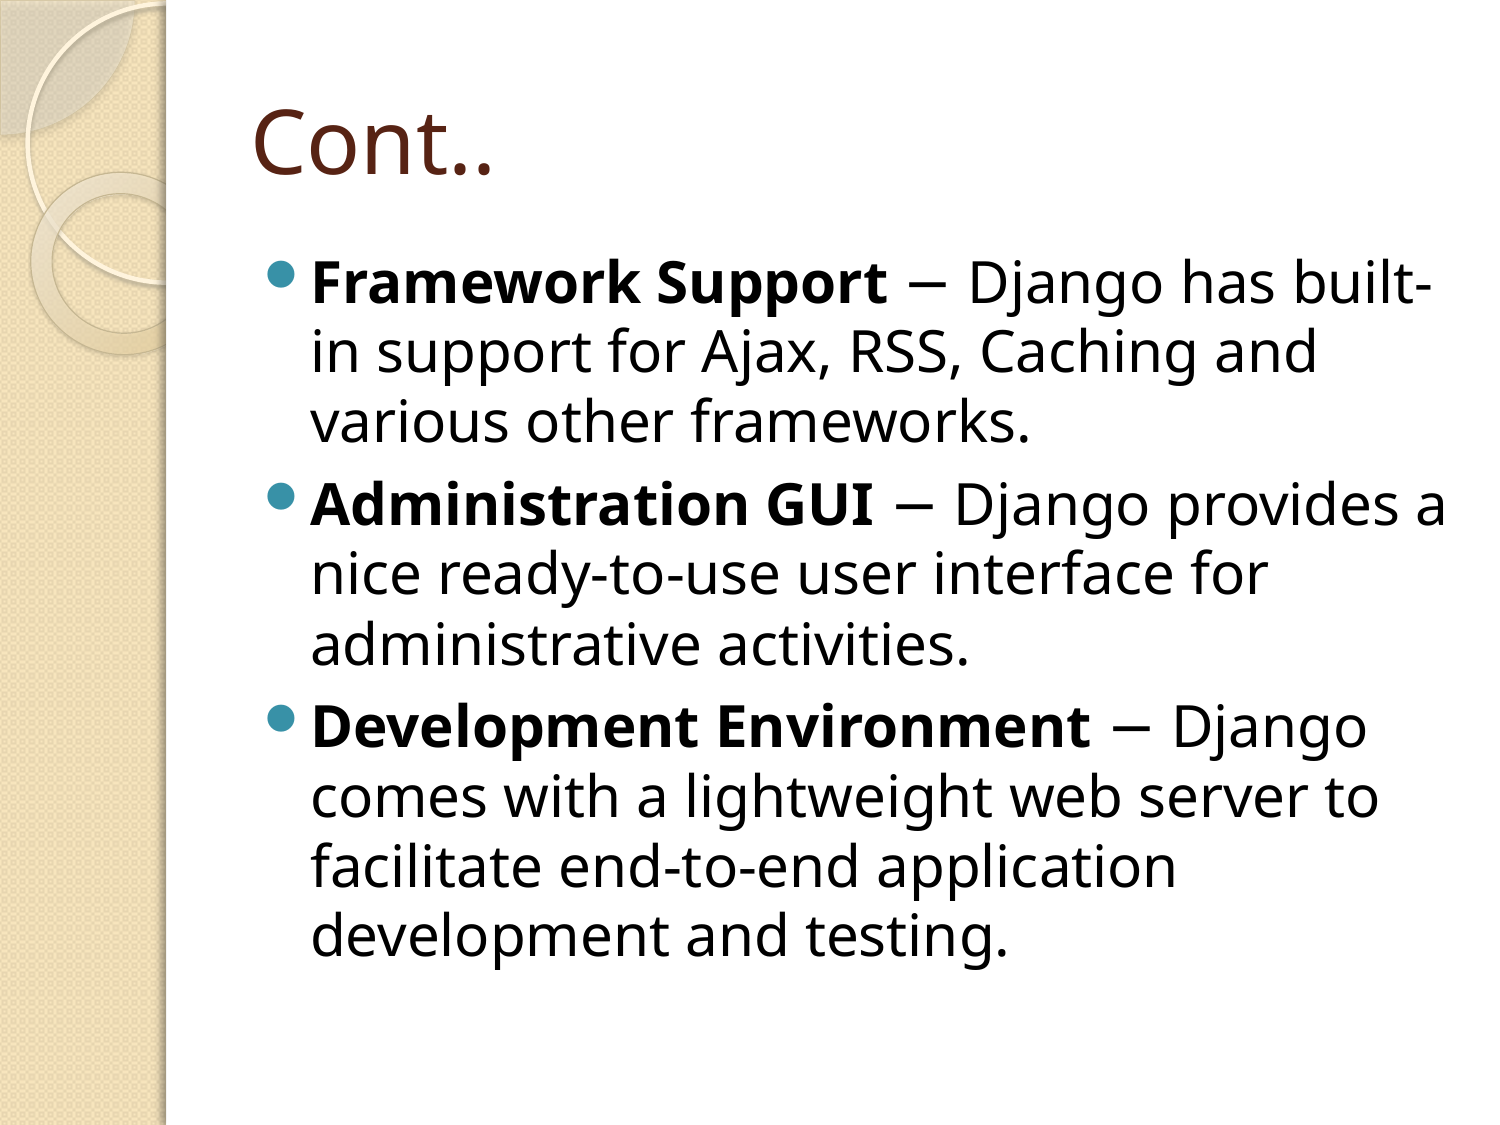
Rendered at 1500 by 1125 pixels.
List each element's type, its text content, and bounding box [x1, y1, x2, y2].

list Framework Support − Django has built-in support for Ajax, RSS, Caching and various other frameworks. Administration GUI − Django provides a nice ready-to-use user interface for administrative activities. Development Environment − Django comes with a lightweight web server to facilitate end-to-end application development and testing. [235, 237, 1466, 1025]
title Cont.. [235, 45, 1466, 233]
